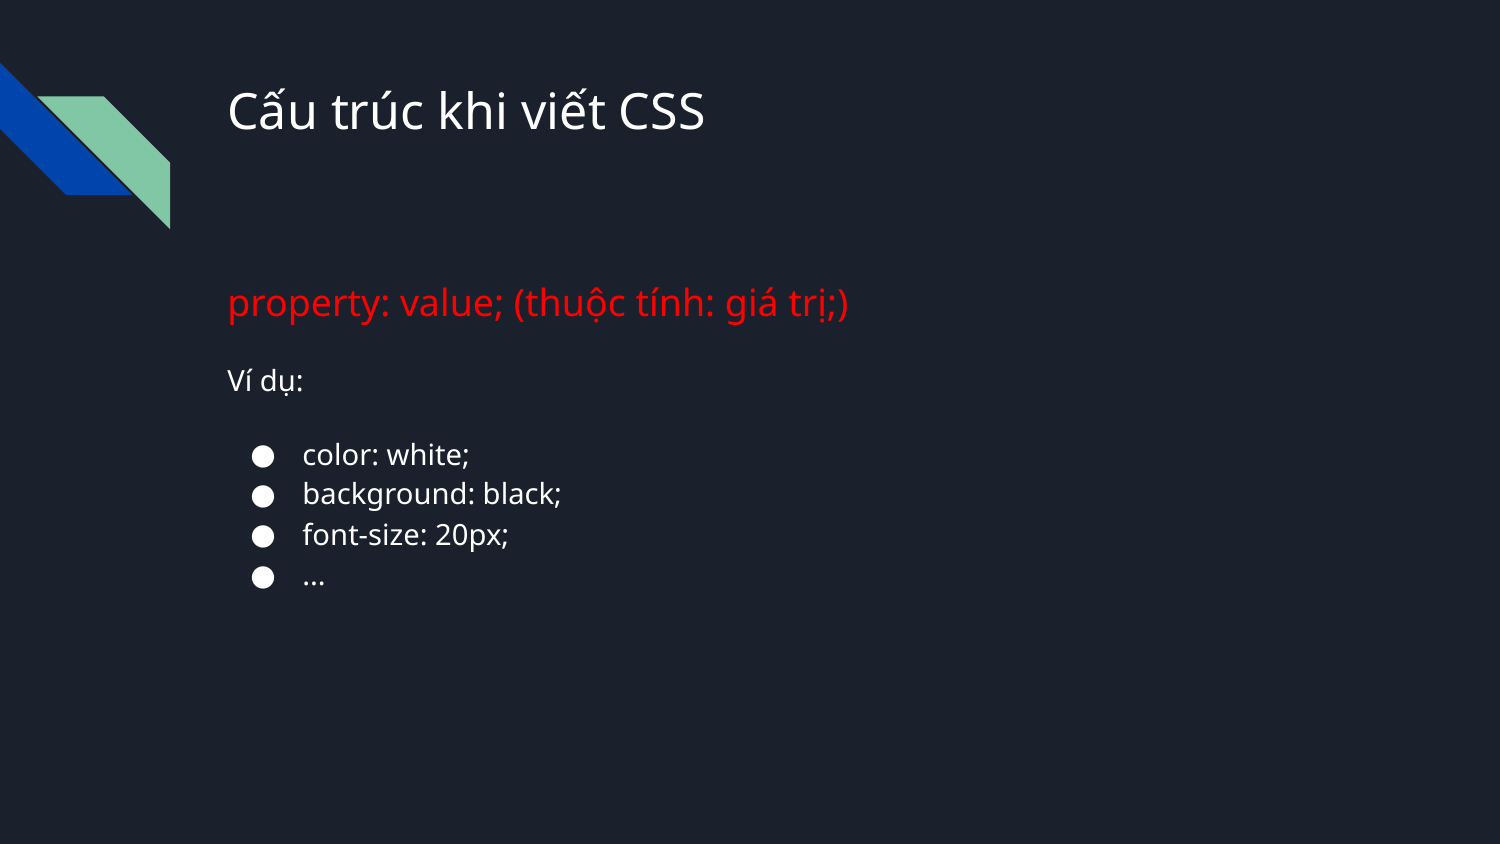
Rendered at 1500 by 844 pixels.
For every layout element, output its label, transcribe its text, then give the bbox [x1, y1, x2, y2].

text_box Cấu trúc khi viết CSS [212, 64, 1368, 215]
text_box property: value; (thuộc tính: giá trị;) Ví dụ: color: white; background: black; font-size: 20px; ... [212, 257, 1368, 735]
